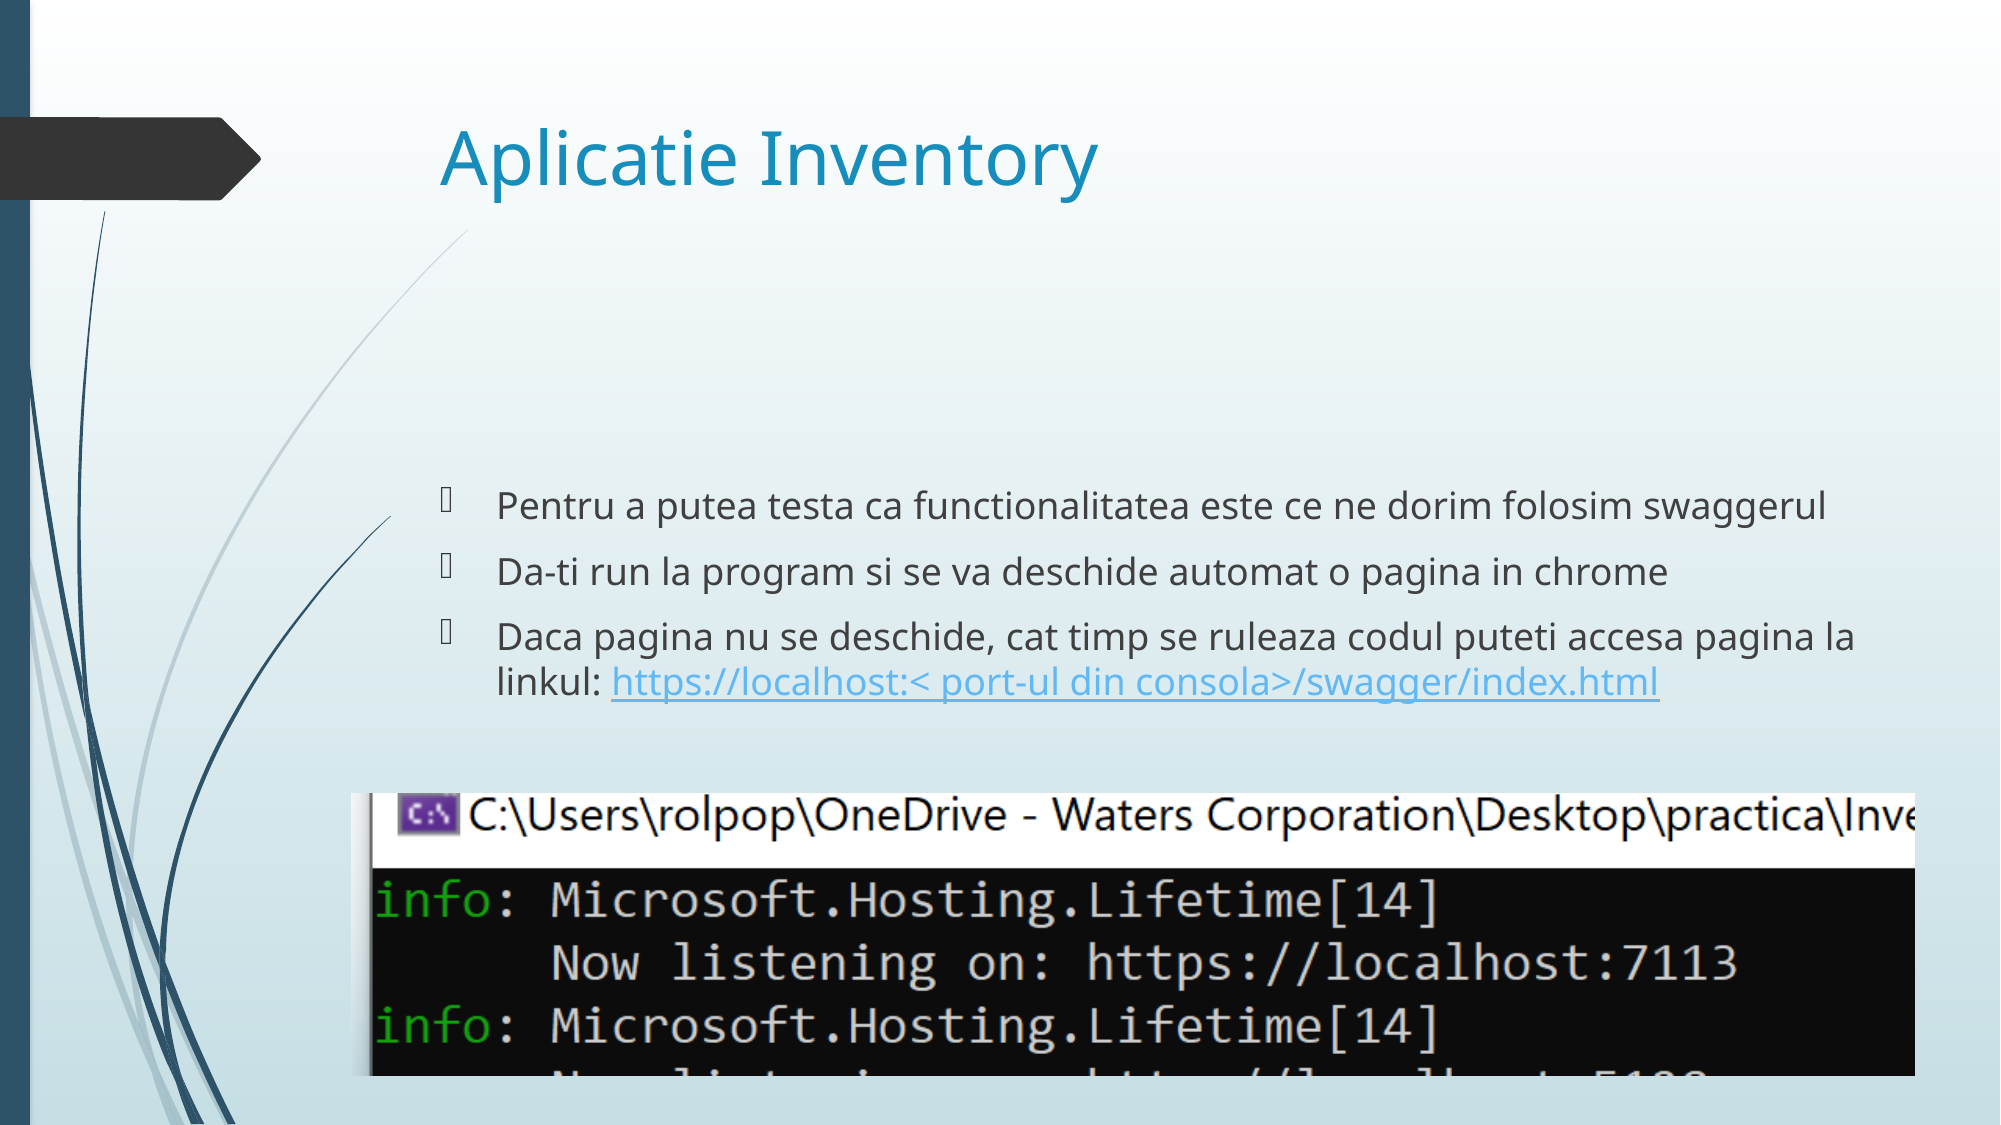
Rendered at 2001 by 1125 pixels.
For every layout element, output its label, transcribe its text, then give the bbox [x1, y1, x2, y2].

title Aplicatie Inventory [425, 102, 1888, 313]
list Pentru a putea testa ca functionalitatea este ce ne dorim folosim swaggerul Da-ti run la program si se va deschide automat o pagina in chrome Daca pagina nu se deschide, cat timp se ruleaza codul puteti accesa pagina la linkul: https://localhost:< port-ul din consola>/swagger/index.html [424, 342, 1886, 791]
picture [351, 793, 1915, 1076]
